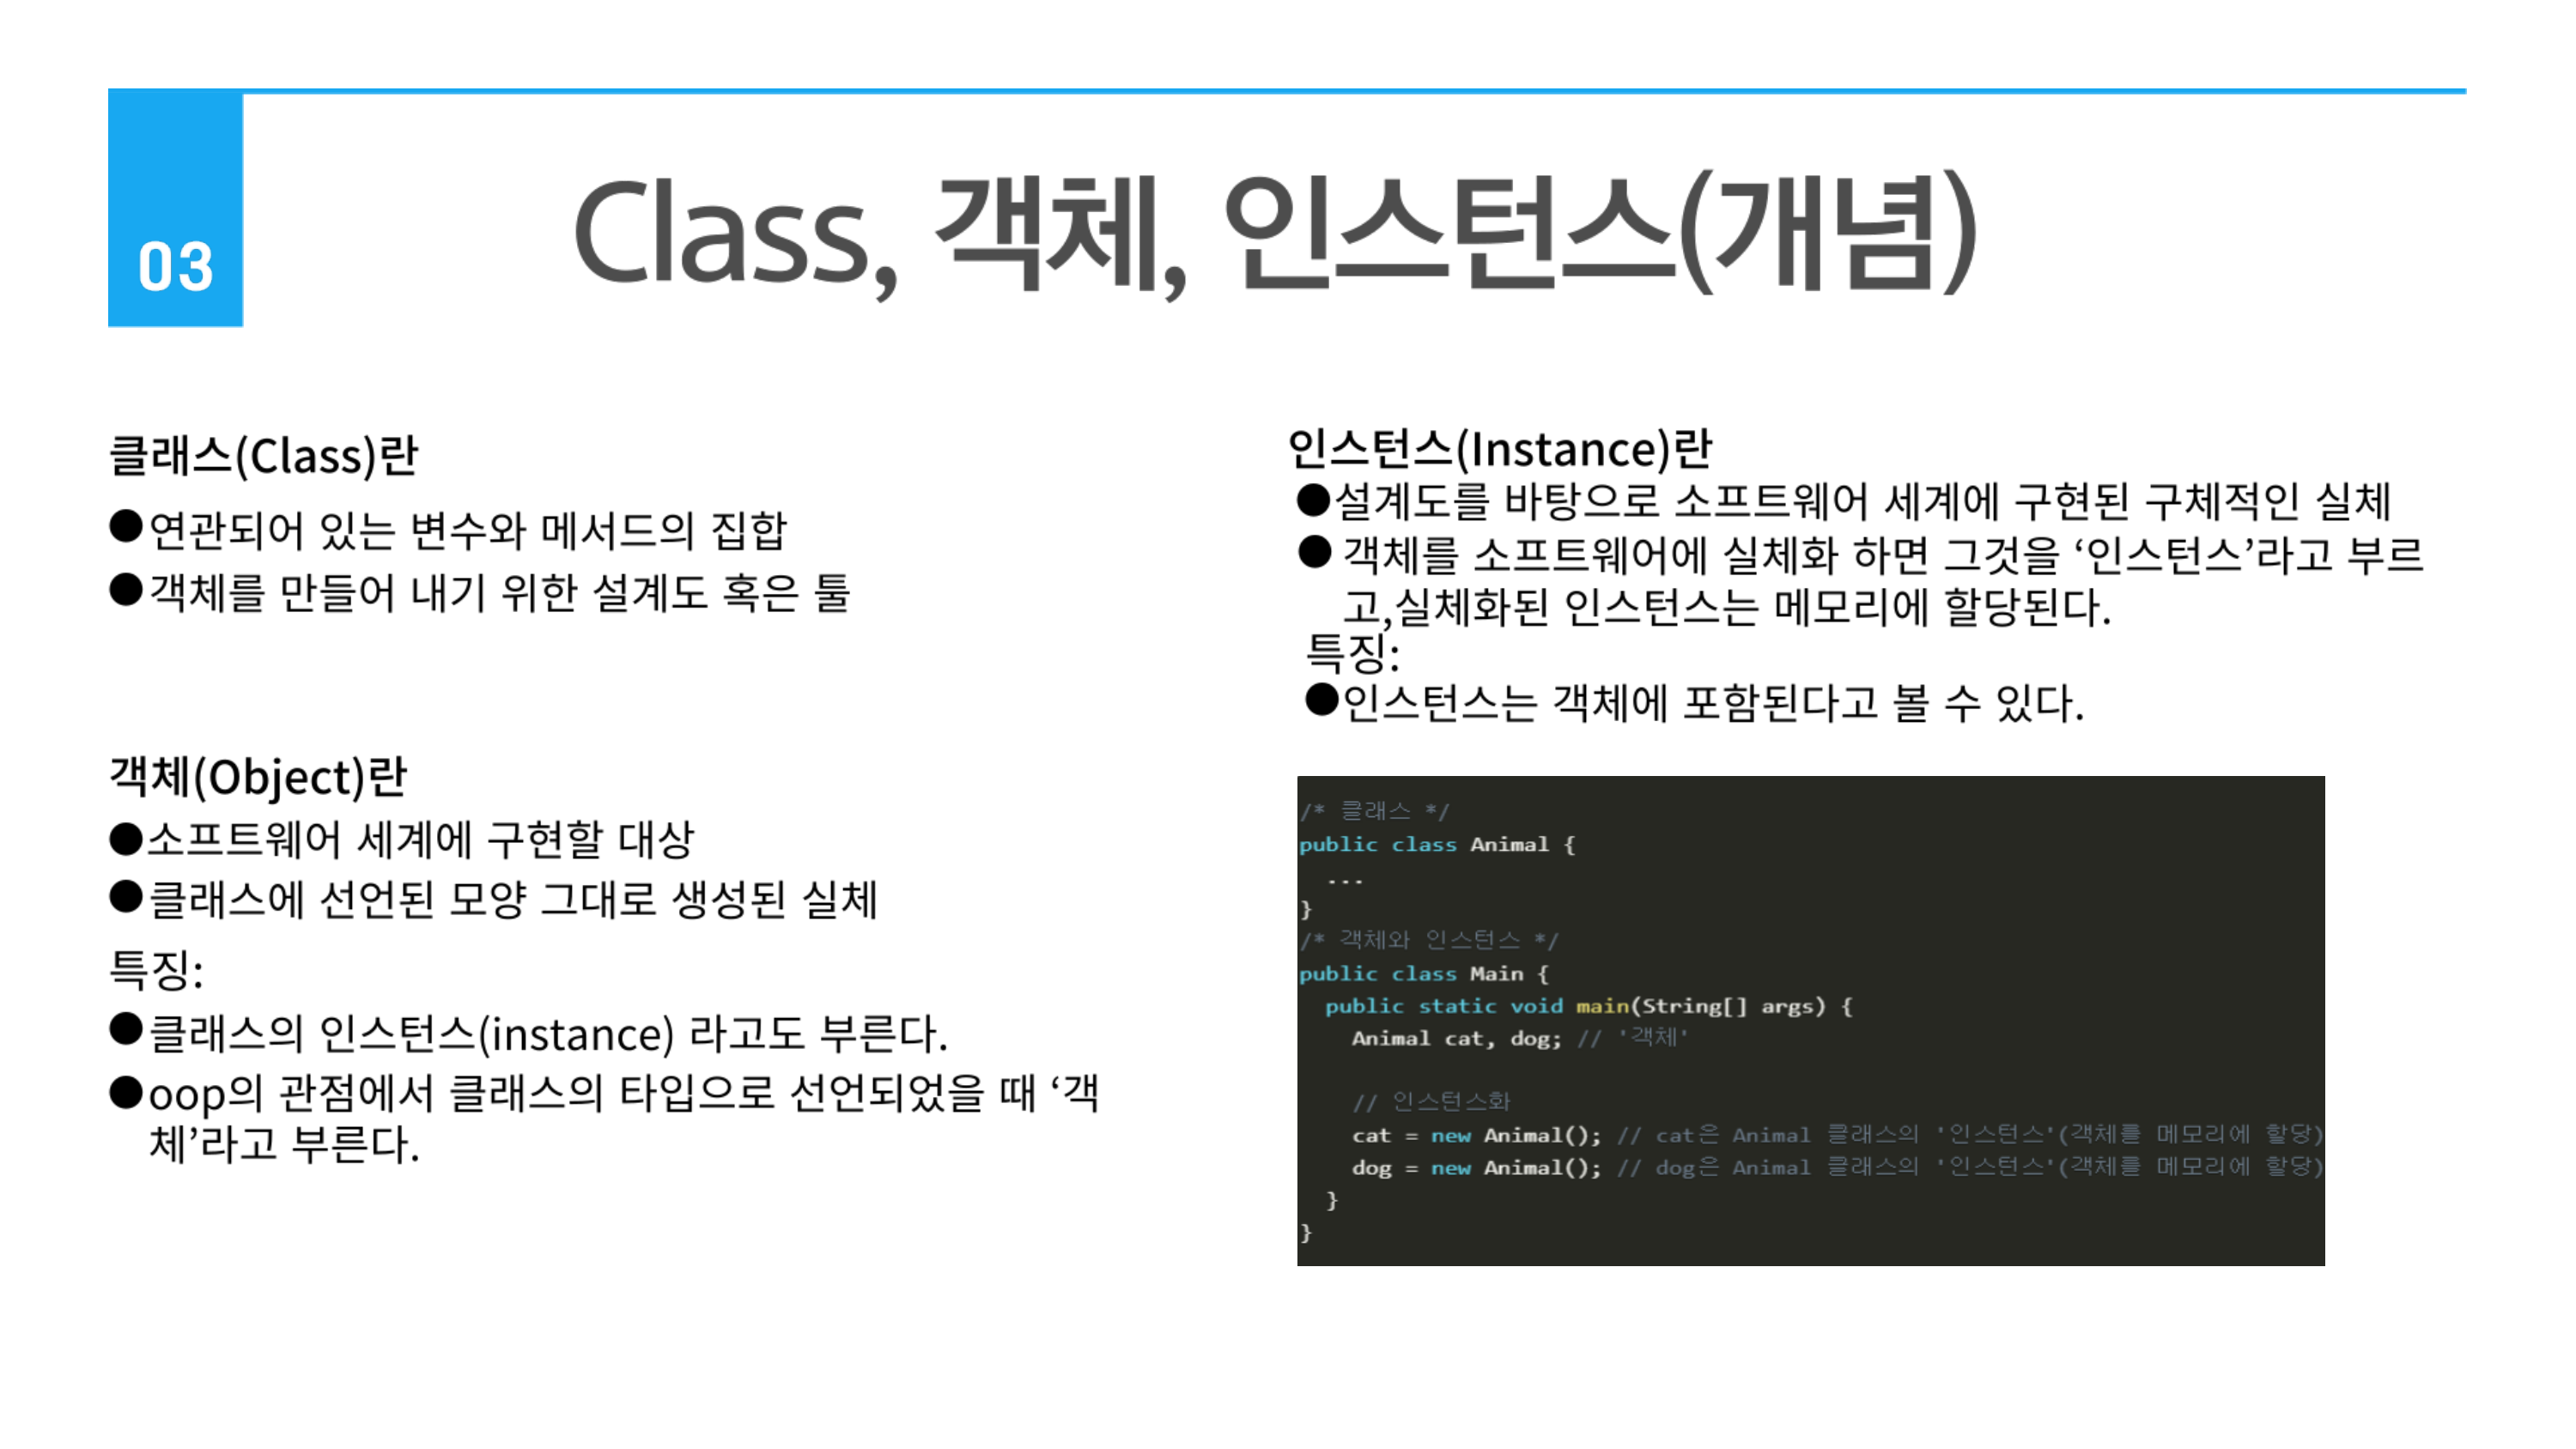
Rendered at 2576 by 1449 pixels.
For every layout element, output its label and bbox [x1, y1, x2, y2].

picture [94, 721, 1140, 1212]
text_box [108, 88, 264, 94]
text_box [108, 92, 244, 208]
text_box [1297, 776, 2325, 1266]
picture [94, 90, 2468, 773]
text_box [2237, 88, 2467, 94]
